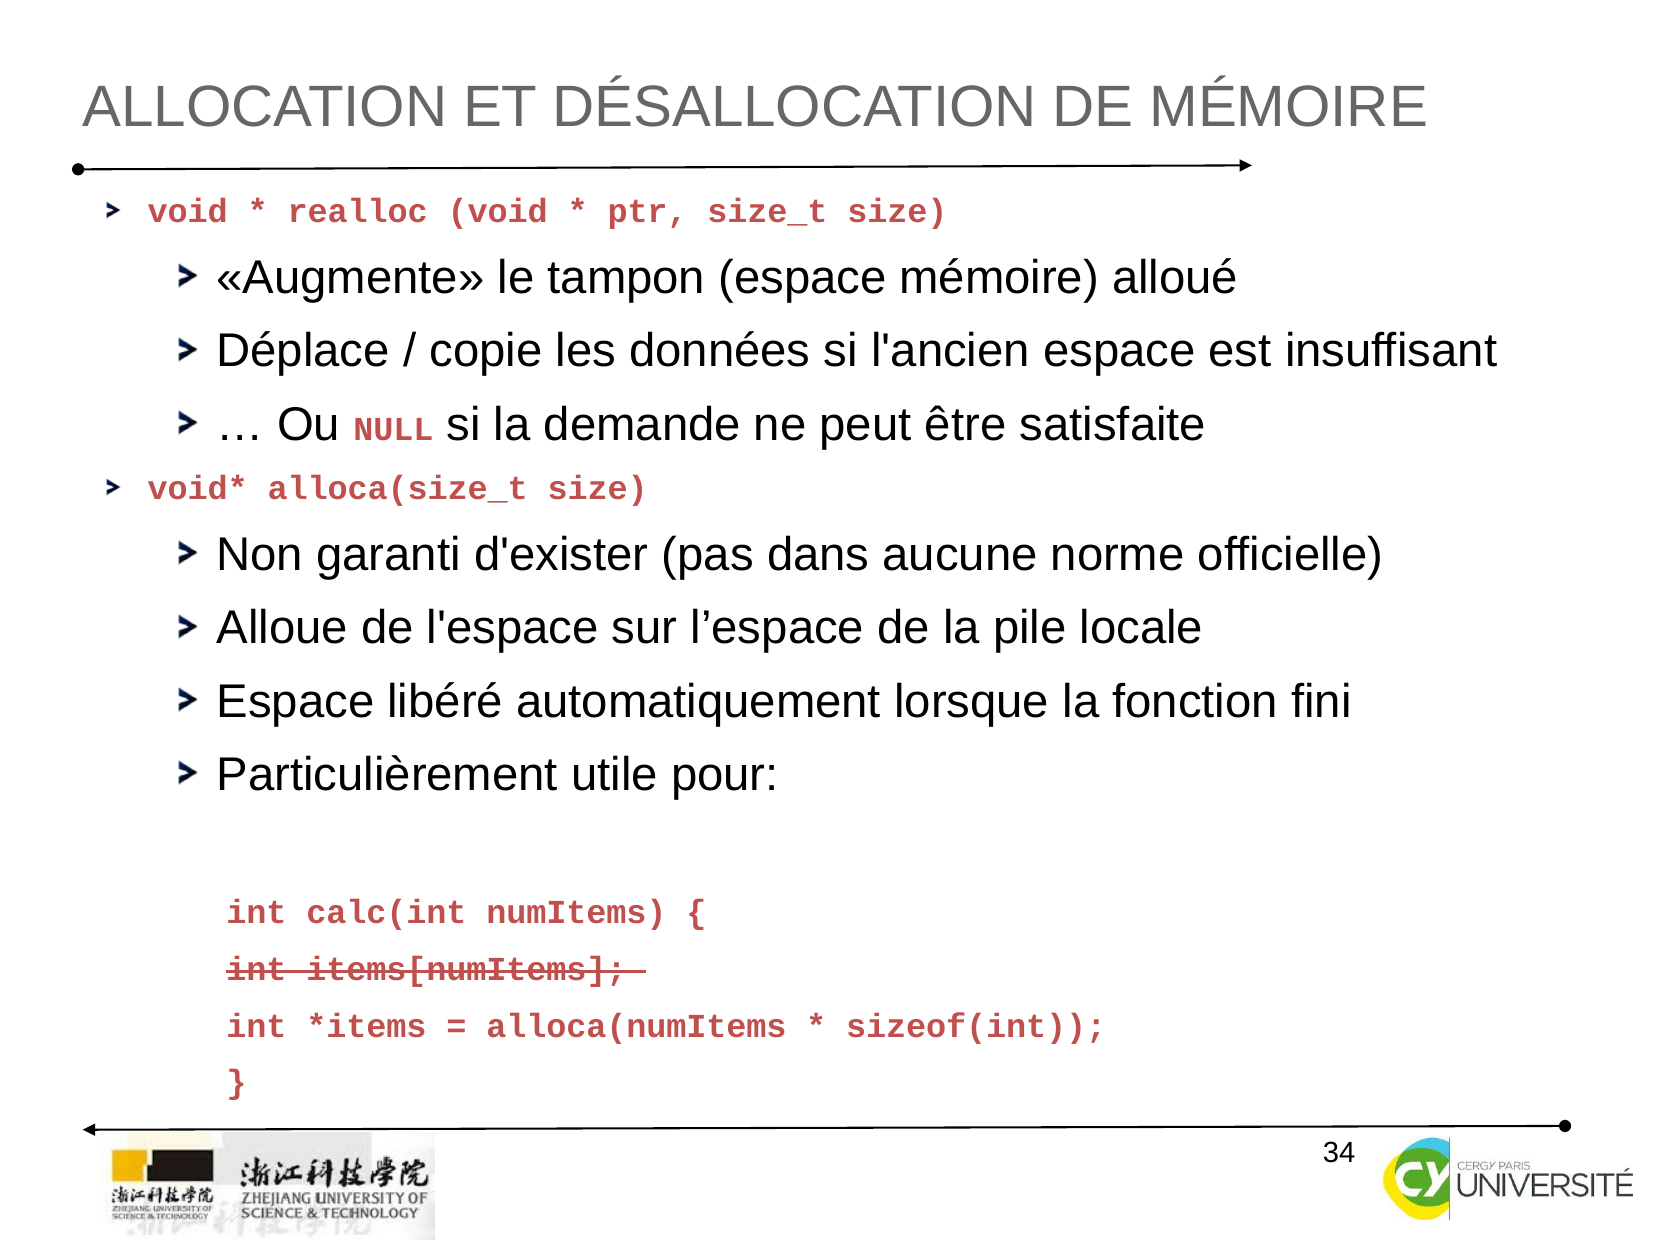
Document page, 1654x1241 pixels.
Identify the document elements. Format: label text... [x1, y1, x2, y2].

picture [167, 401, 207, 441]
text_box Allocation et désallocation de mémoire [82, 49, 1571, 158]
picture [167, 678, 207, 718]
picture [98, 472, 127, 500]
picture [167, 605, 207, 645]
picture [167, 328, 207, 368]
picture [98, 195, 127, 223]
picture [1380, 1136, 1633, 1220]
picture [167, 254, 207, 294]
picture [100, 1132, 435, 1240]
picture [167, 751, 207, 791]
picture [167, 531, 207, 571]
text_box void * realloc (void * ptr, size_t size) «Augmente» le tampon (espace mémoire) alloué Déplace / copie les données si l'ancien espace est insuffisant … Ou NULL si la demande ne peut être satisfaite void* alloca(size_t size) Non garanti d'exister (pas dans aucune norme officielle) Alloue de l'espace sur l’espace de la pile locale Espace libéré automatiquement lorsque la fonction fini Particulièrement utile pour: int calc(int numItems) { int items[numItems]; int *items = alloca(numItems * sizeof(int)); } [82, 188, 1556, 1115]
